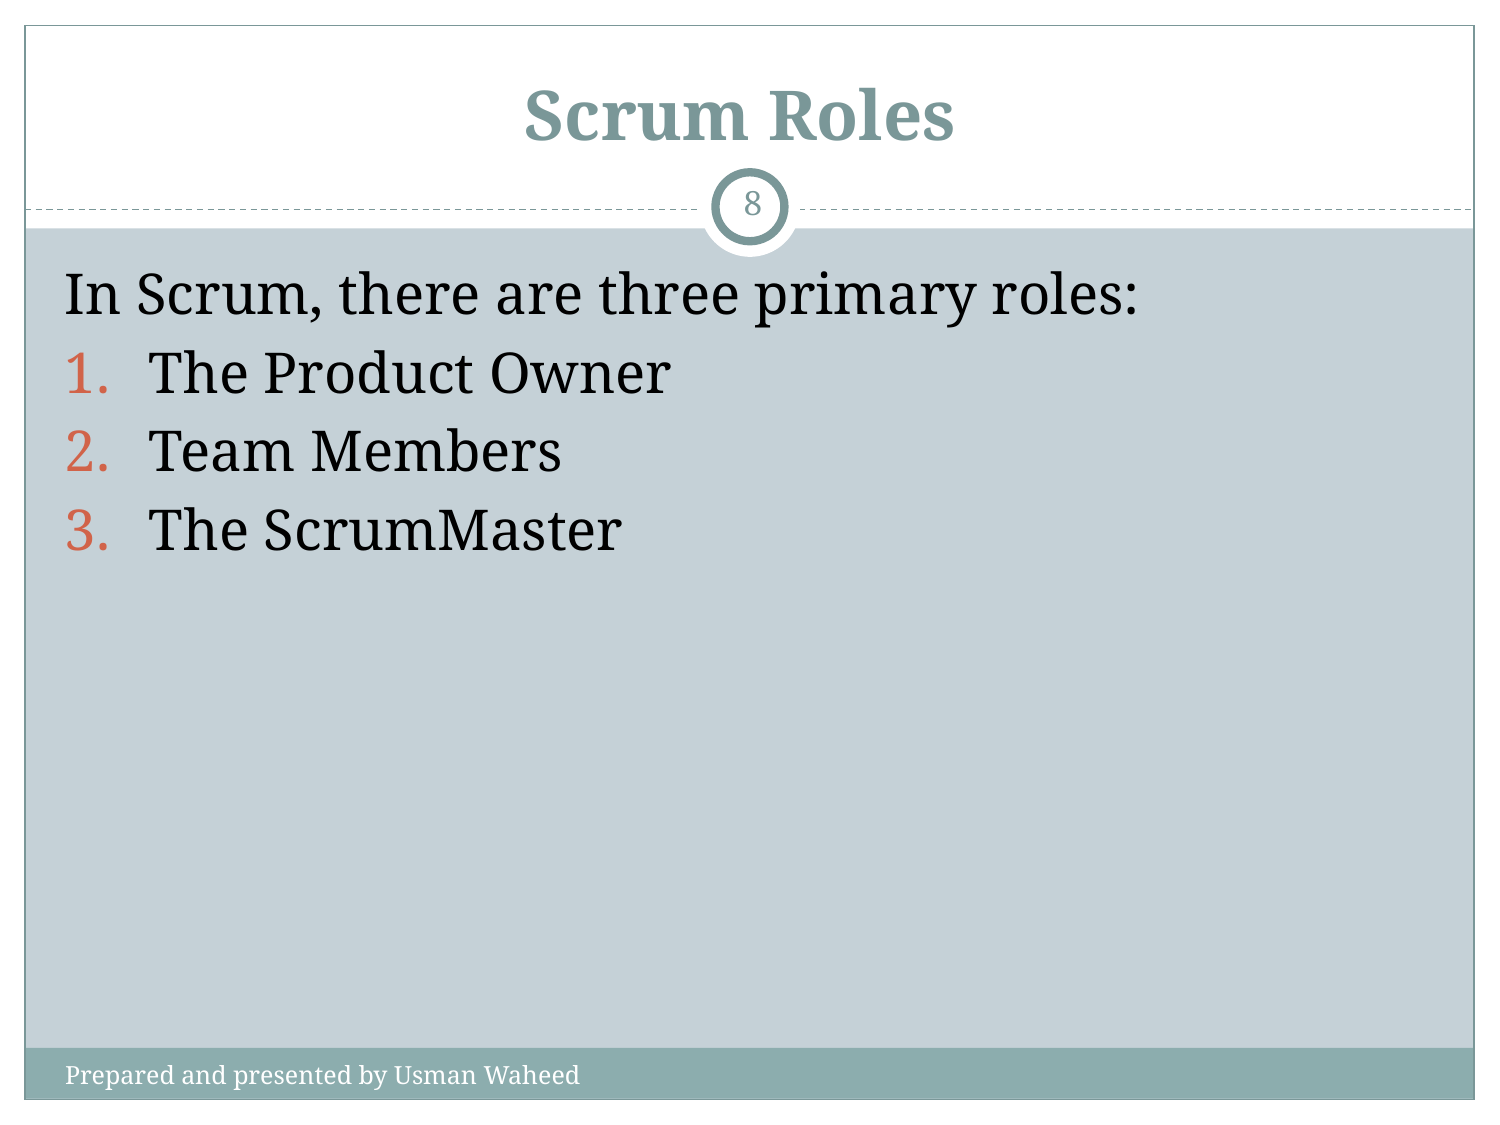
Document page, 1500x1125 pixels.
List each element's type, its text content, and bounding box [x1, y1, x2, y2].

footer Prepared and presented by Usman Waheed [50, 1051, 638, 1112]
title Scrum Roles [49, 37, 1450, 162]
slide_number ‹#› [715, 168, 791, 241]
list In Scrum, there are three primary roles: The Product Owner Team Members The ScrumMaster [49, 250, 1445, 1001]
